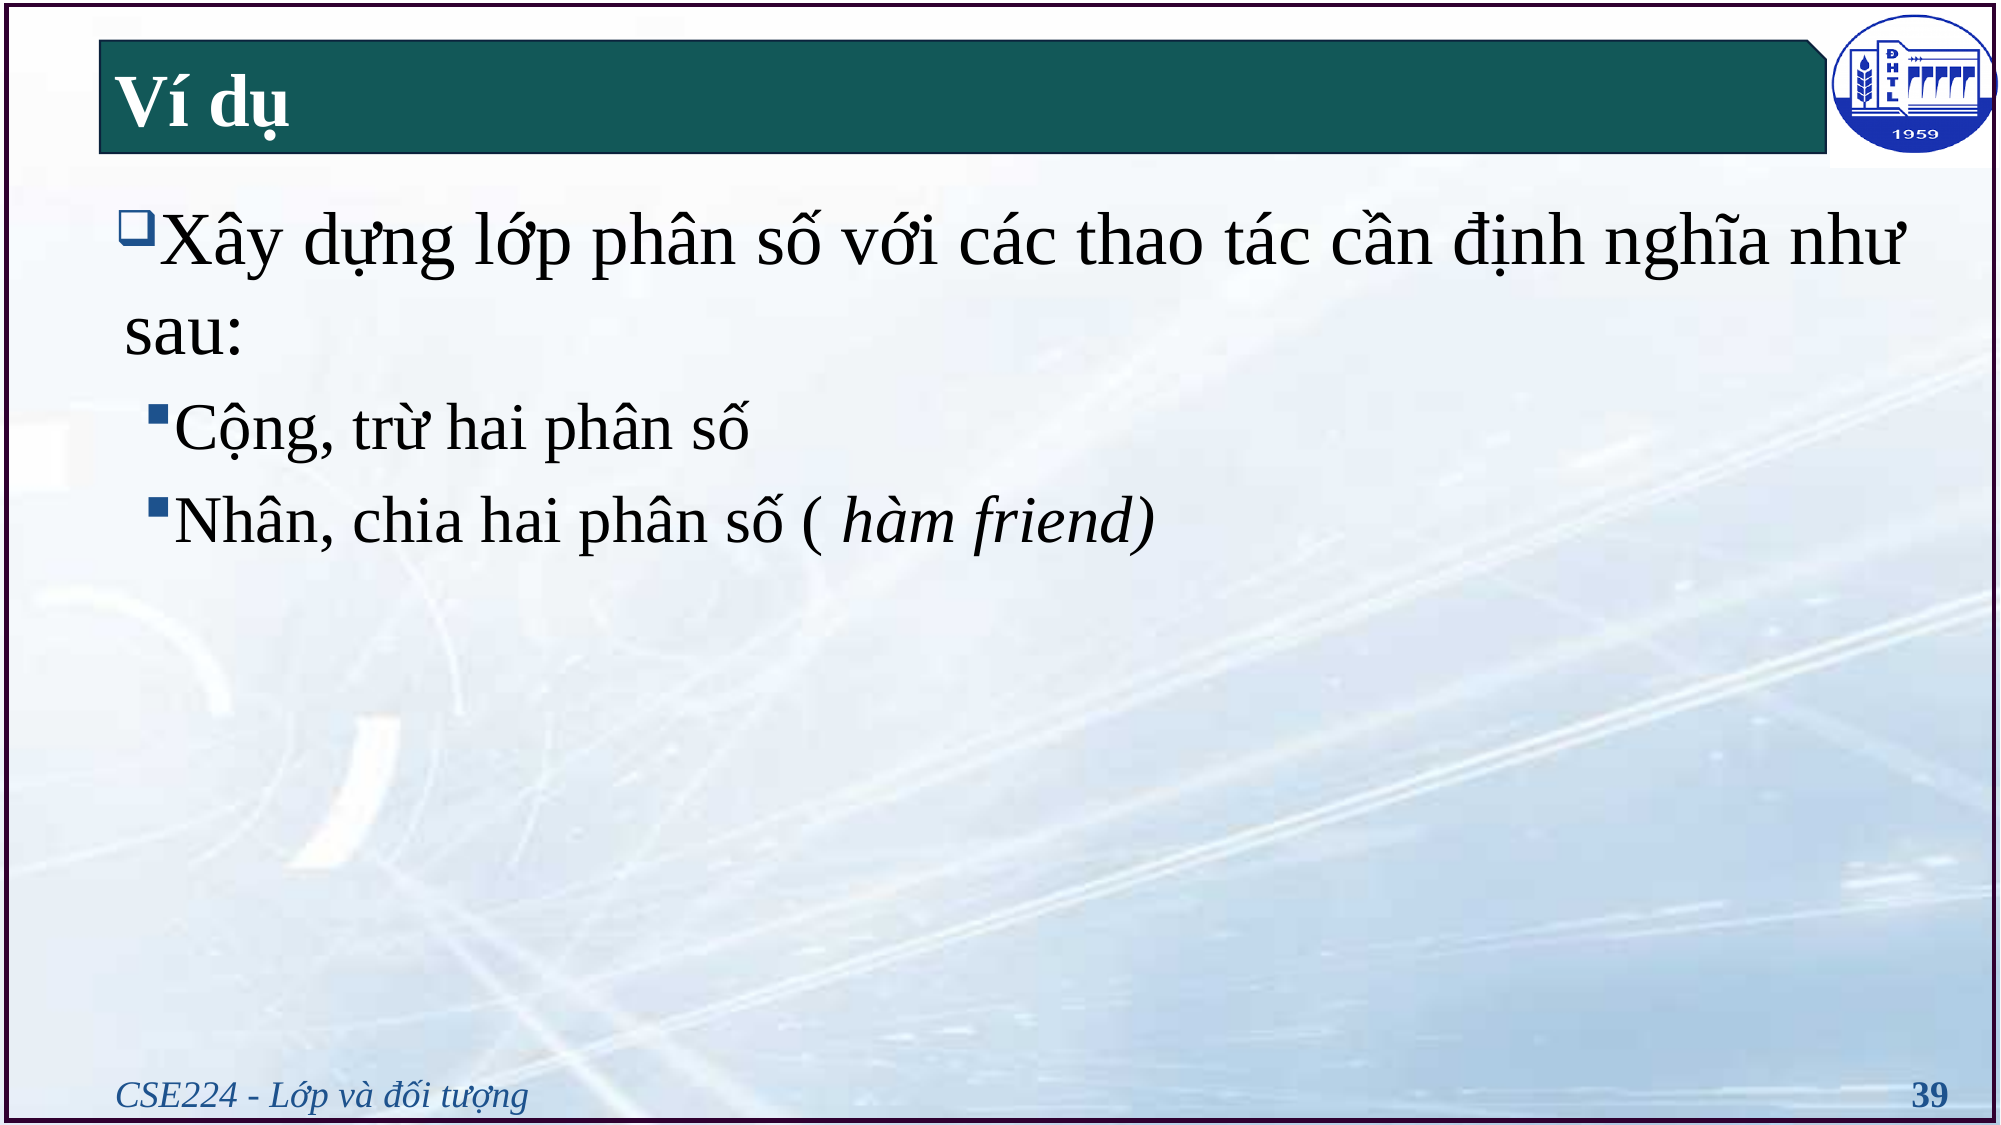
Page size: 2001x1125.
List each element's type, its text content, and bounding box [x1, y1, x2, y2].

list Xây dựng lớp phân số với các thao tác cần định nghĩa như sau: Cộng, trừ hai phân số Nhân, chia hai phân số ( hàm friend) [99, 181, 1964, 1025]
picture [0, 0, 2001, 1125]
slide_number 39 [1497, 1062, 1964, 1116]
title Ví dụ [99, 50, 1817, 144]
footer CSE224 - Lớp và đối tượng [99, 1062, 734, 1116]
